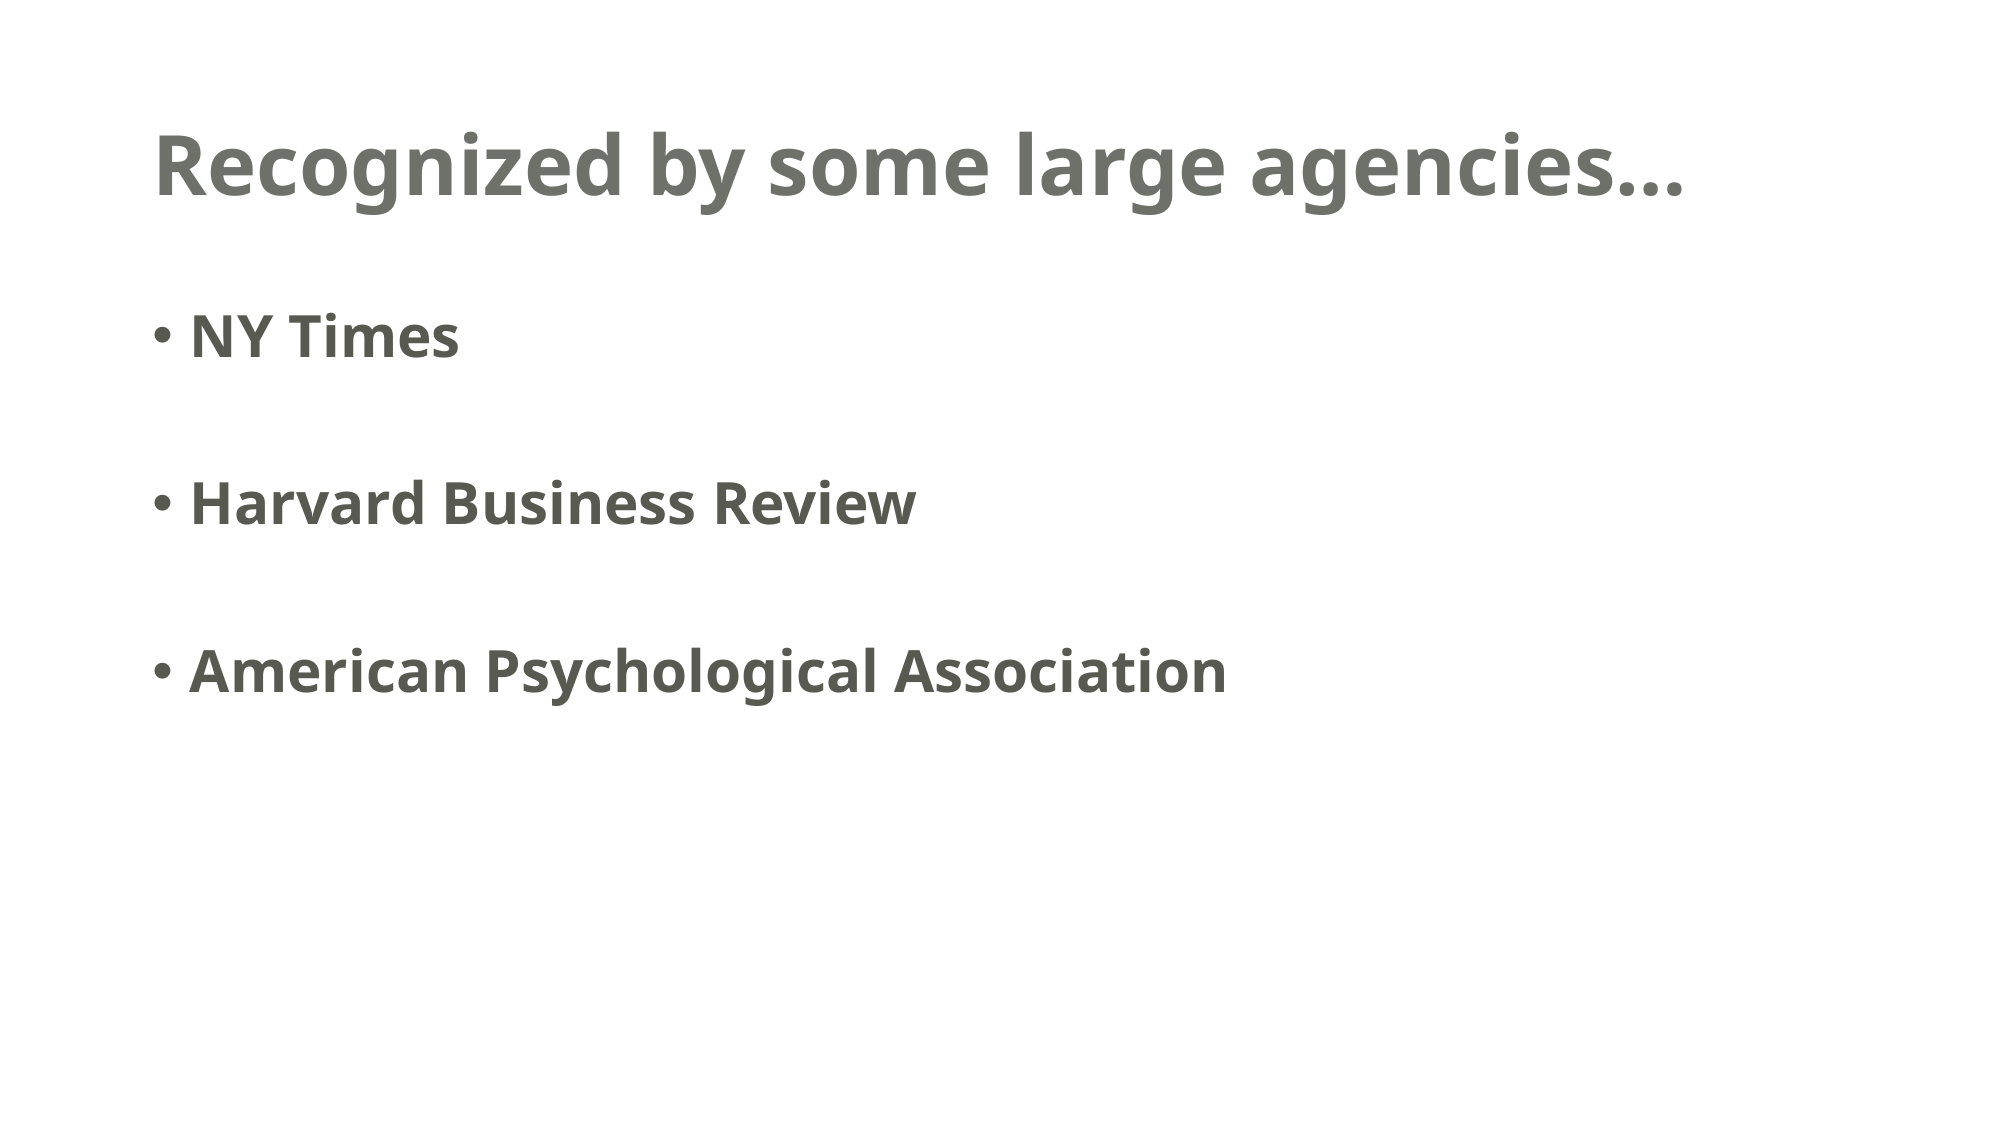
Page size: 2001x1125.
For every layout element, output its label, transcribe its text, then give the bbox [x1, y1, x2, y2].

list NY Times Harvard Business Review American Psychological Association [137, 299, 1863, 1014]
title Recognized by some large agencies… [137, 59, 1863, 278]
